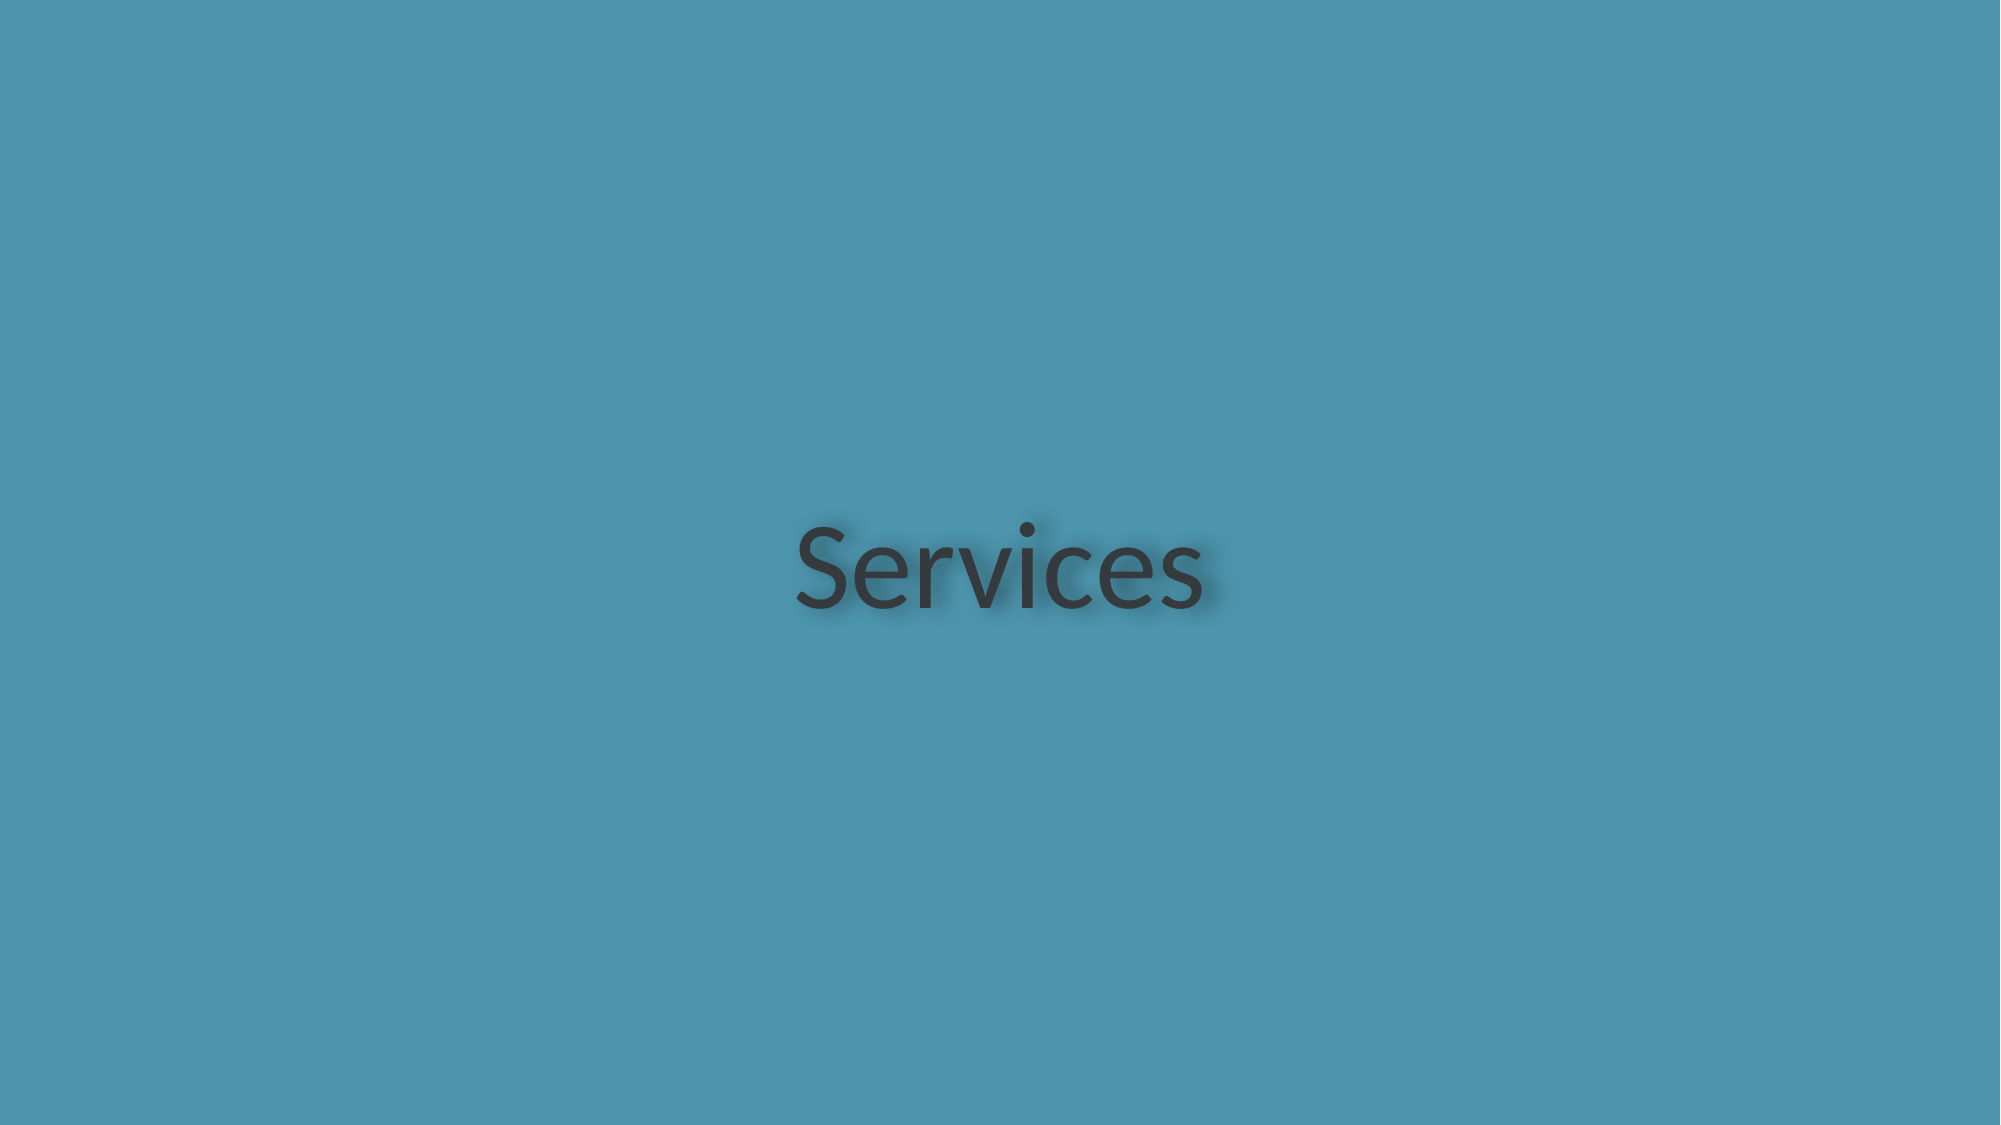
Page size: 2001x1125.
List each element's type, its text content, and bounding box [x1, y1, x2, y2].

text_box Services [0, 475, 2000, 641]
